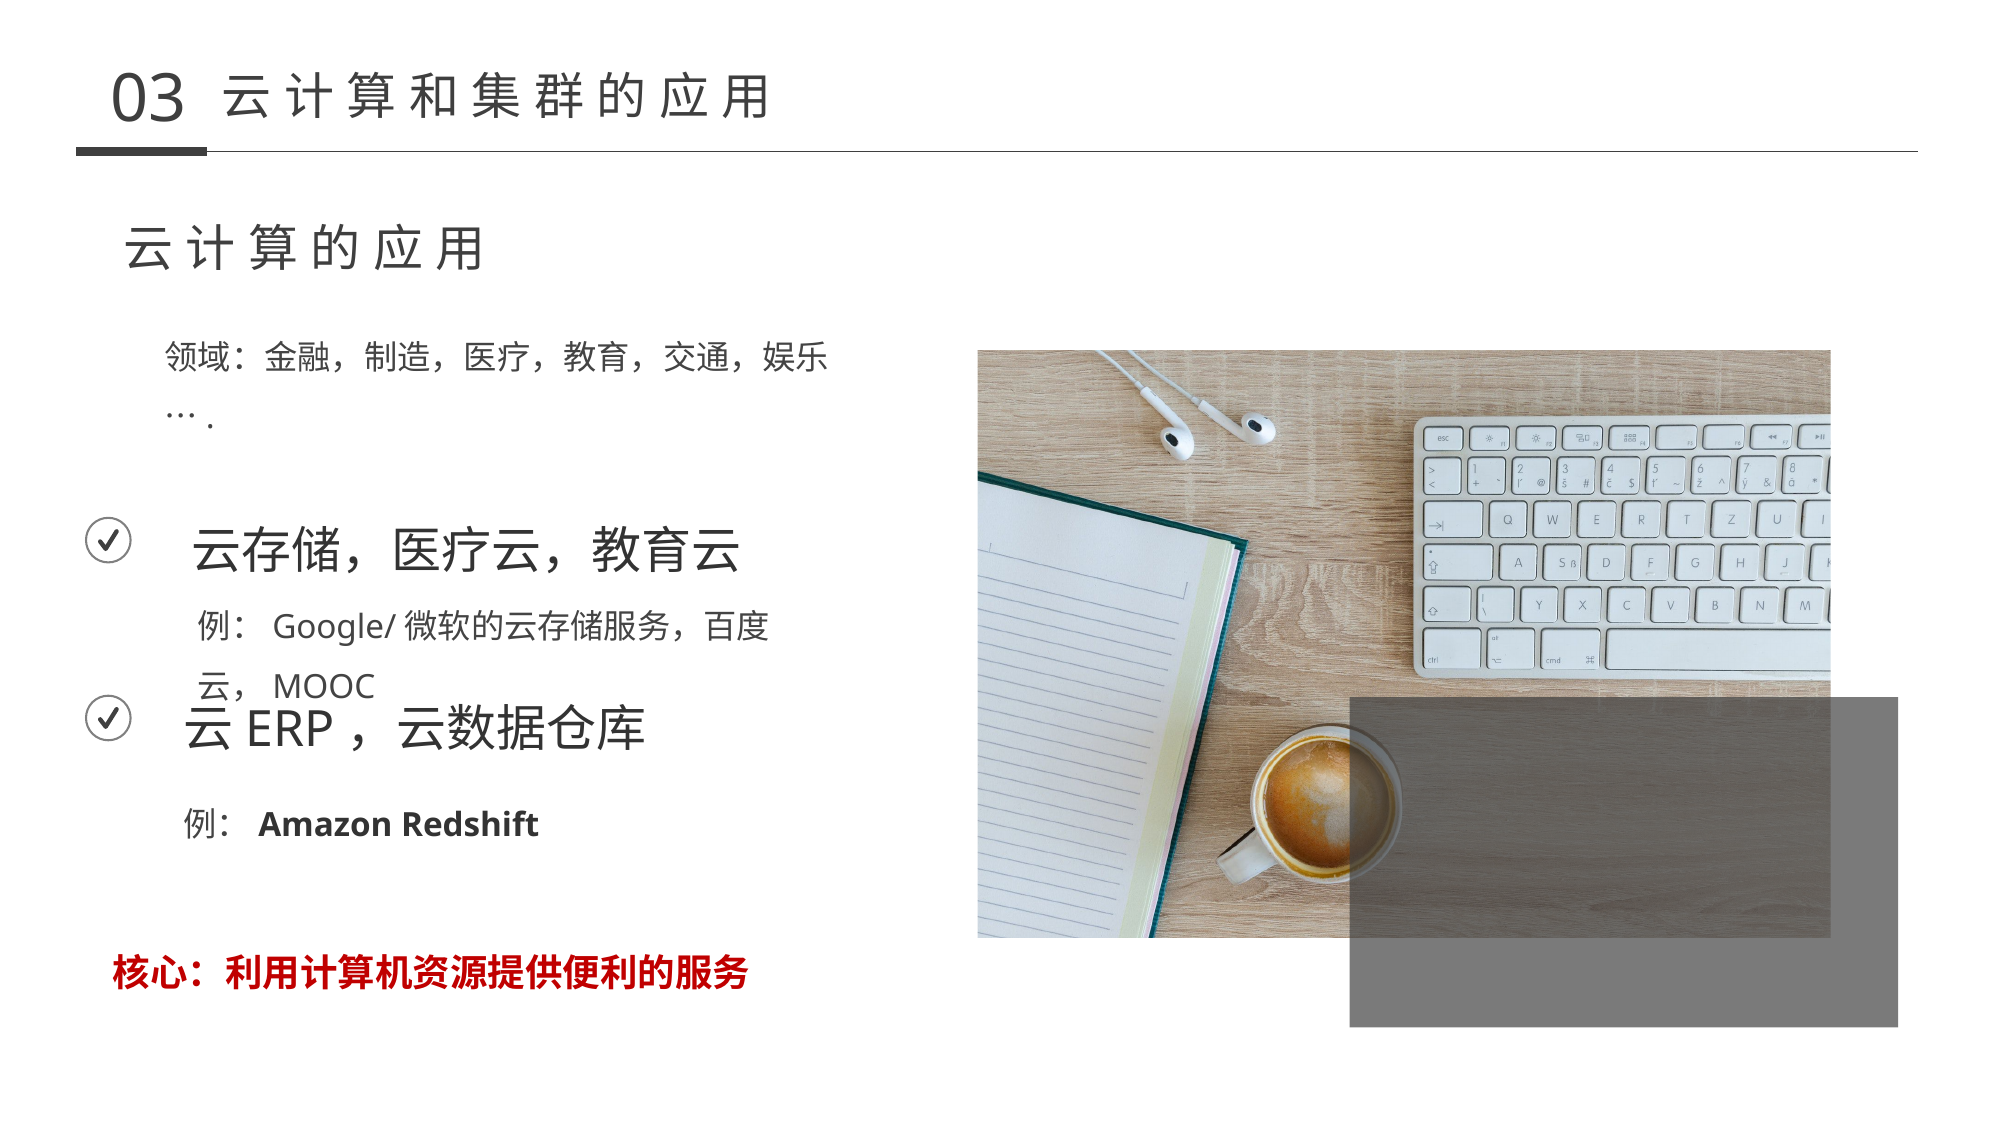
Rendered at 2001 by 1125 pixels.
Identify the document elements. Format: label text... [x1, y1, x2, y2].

text_box 云计算的应用 [108, 208, 583, 284]
text_box [1348, 696, 1899, 1028]
text_box [977, 350, 1832, 938]
text_box 03 [48, 47, 249, 142]
text_box 例：Google/微软的云存储服务，百度云，MOOC [183, 578, 911, 713]
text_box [85, 517, 131, 563]
text_box 领域：金融，制造，医疗，教育，交通，娱乐…. [149, 308, 877, 443]
text_box 云存储，医疗云，教育云 [191, 488, 989, 579]
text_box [85, 695, 131, 741]
text_box 云计算和集群的应用 [249, 57, 855, 132]
text_box 云ERP，云数据仓库 [183, 666, 981, 757]
text_box 例：Amazon Redshift [169, 775, 897, 850]
text_box 核心：利用计算机资源提供便利的服务 [97, 941, 1098, 1002]
